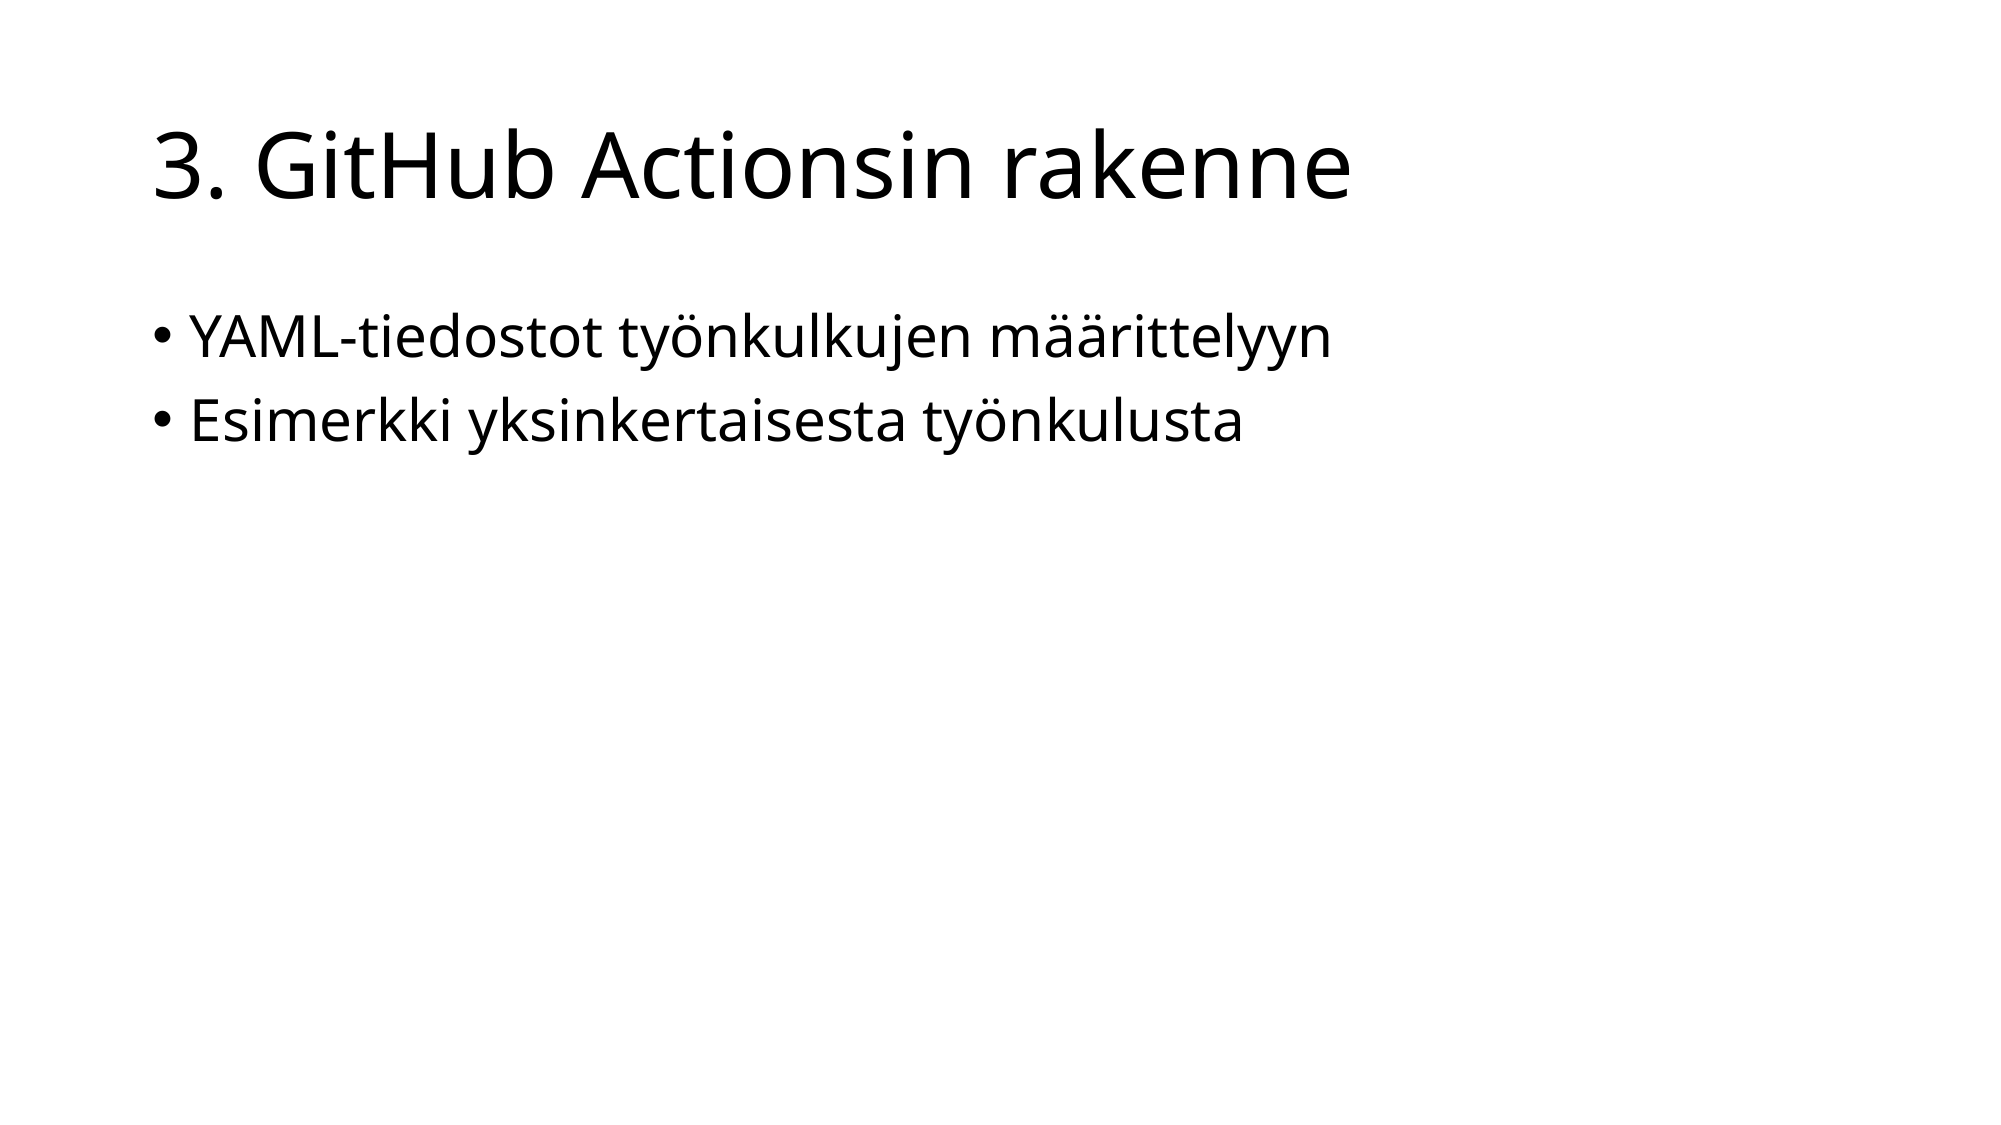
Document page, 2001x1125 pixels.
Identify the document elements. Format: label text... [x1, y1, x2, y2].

title 3. GitHub Actionsin rakenne [137, 59, 1863, 278]
list YAML-tiedostot työnkulkujen määrittelyyn Esimerkki yksinkertaisesta työnkulusta [137, 299, 1863, 1014]
